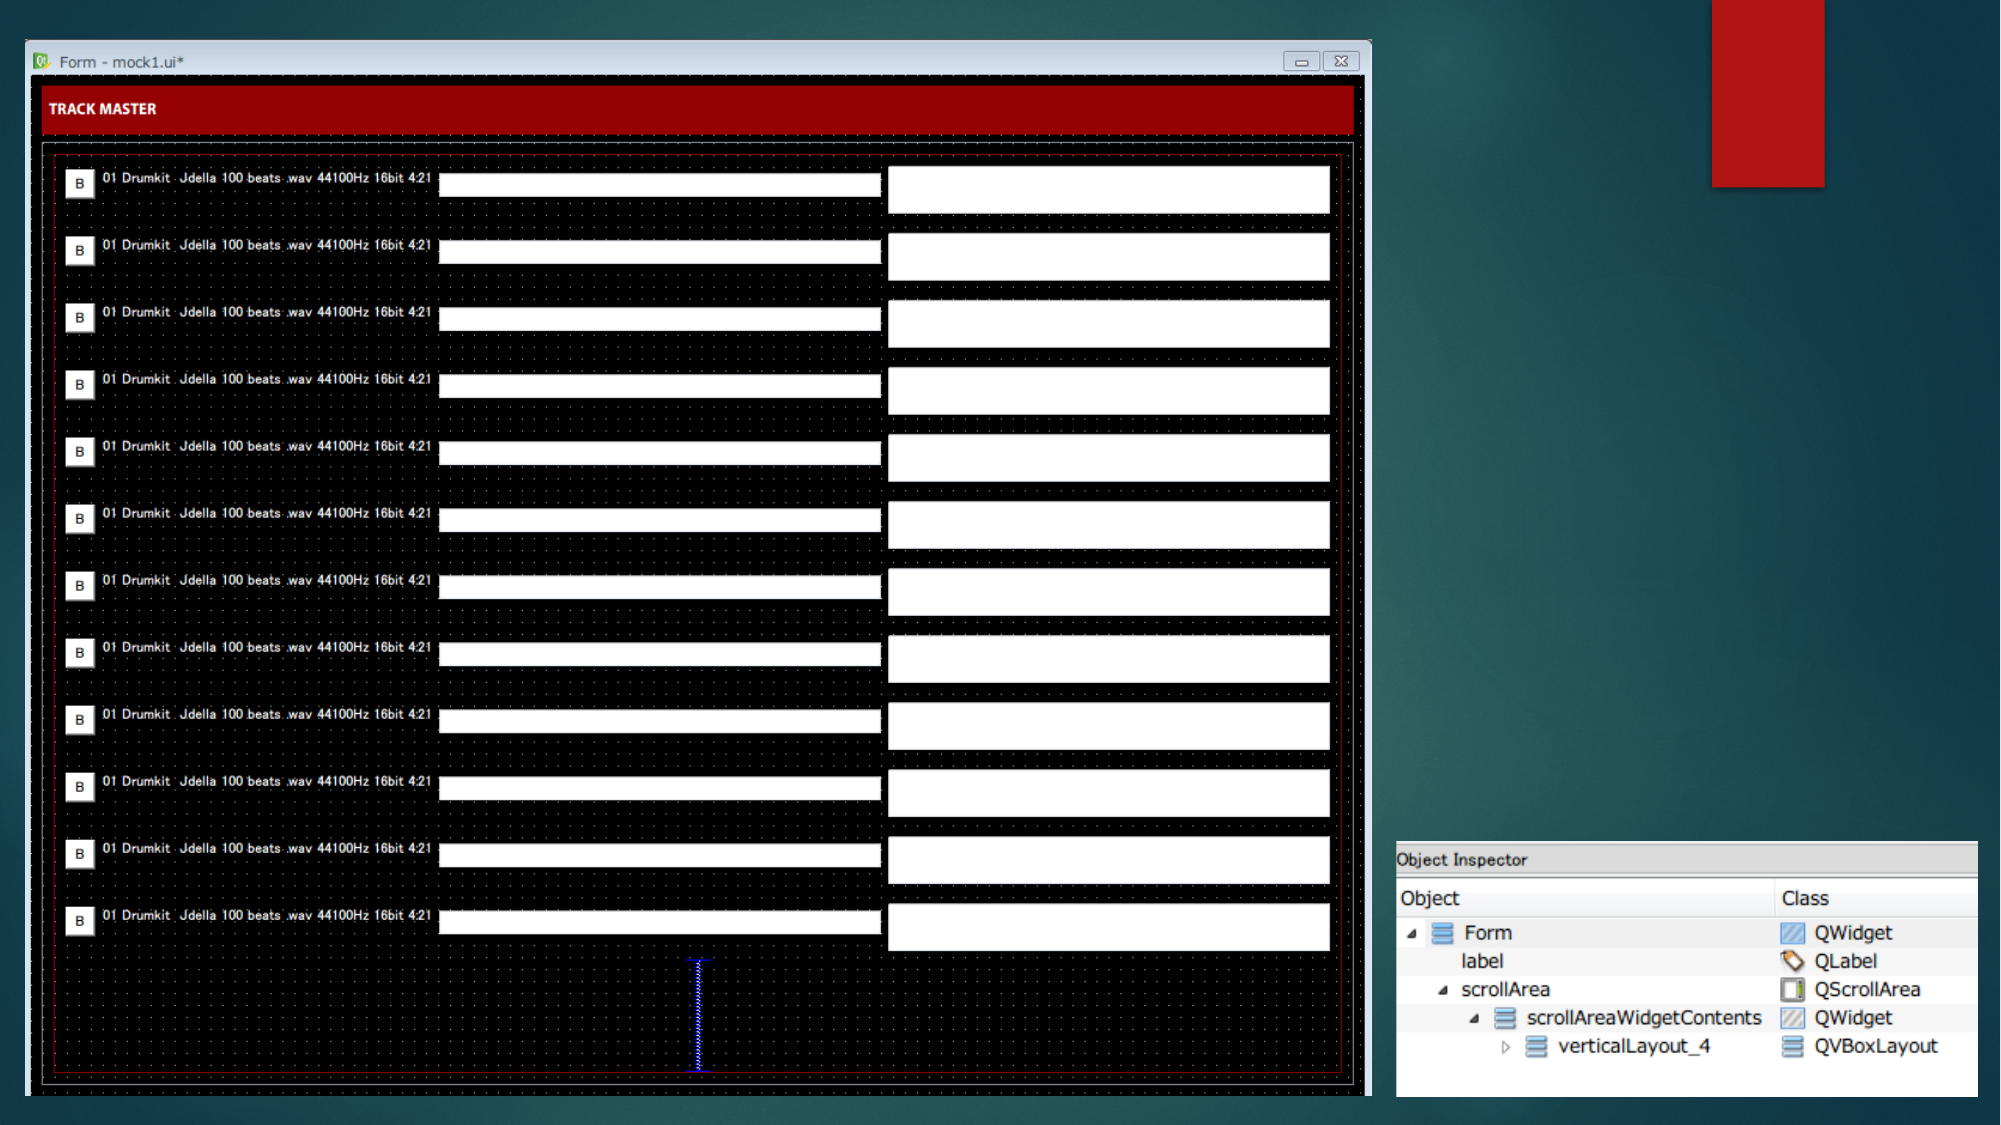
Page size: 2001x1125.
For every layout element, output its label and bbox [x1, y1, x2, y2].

picture [0, 0, 1576, 1125]
picture [1396, 841, 1979, 1125]
